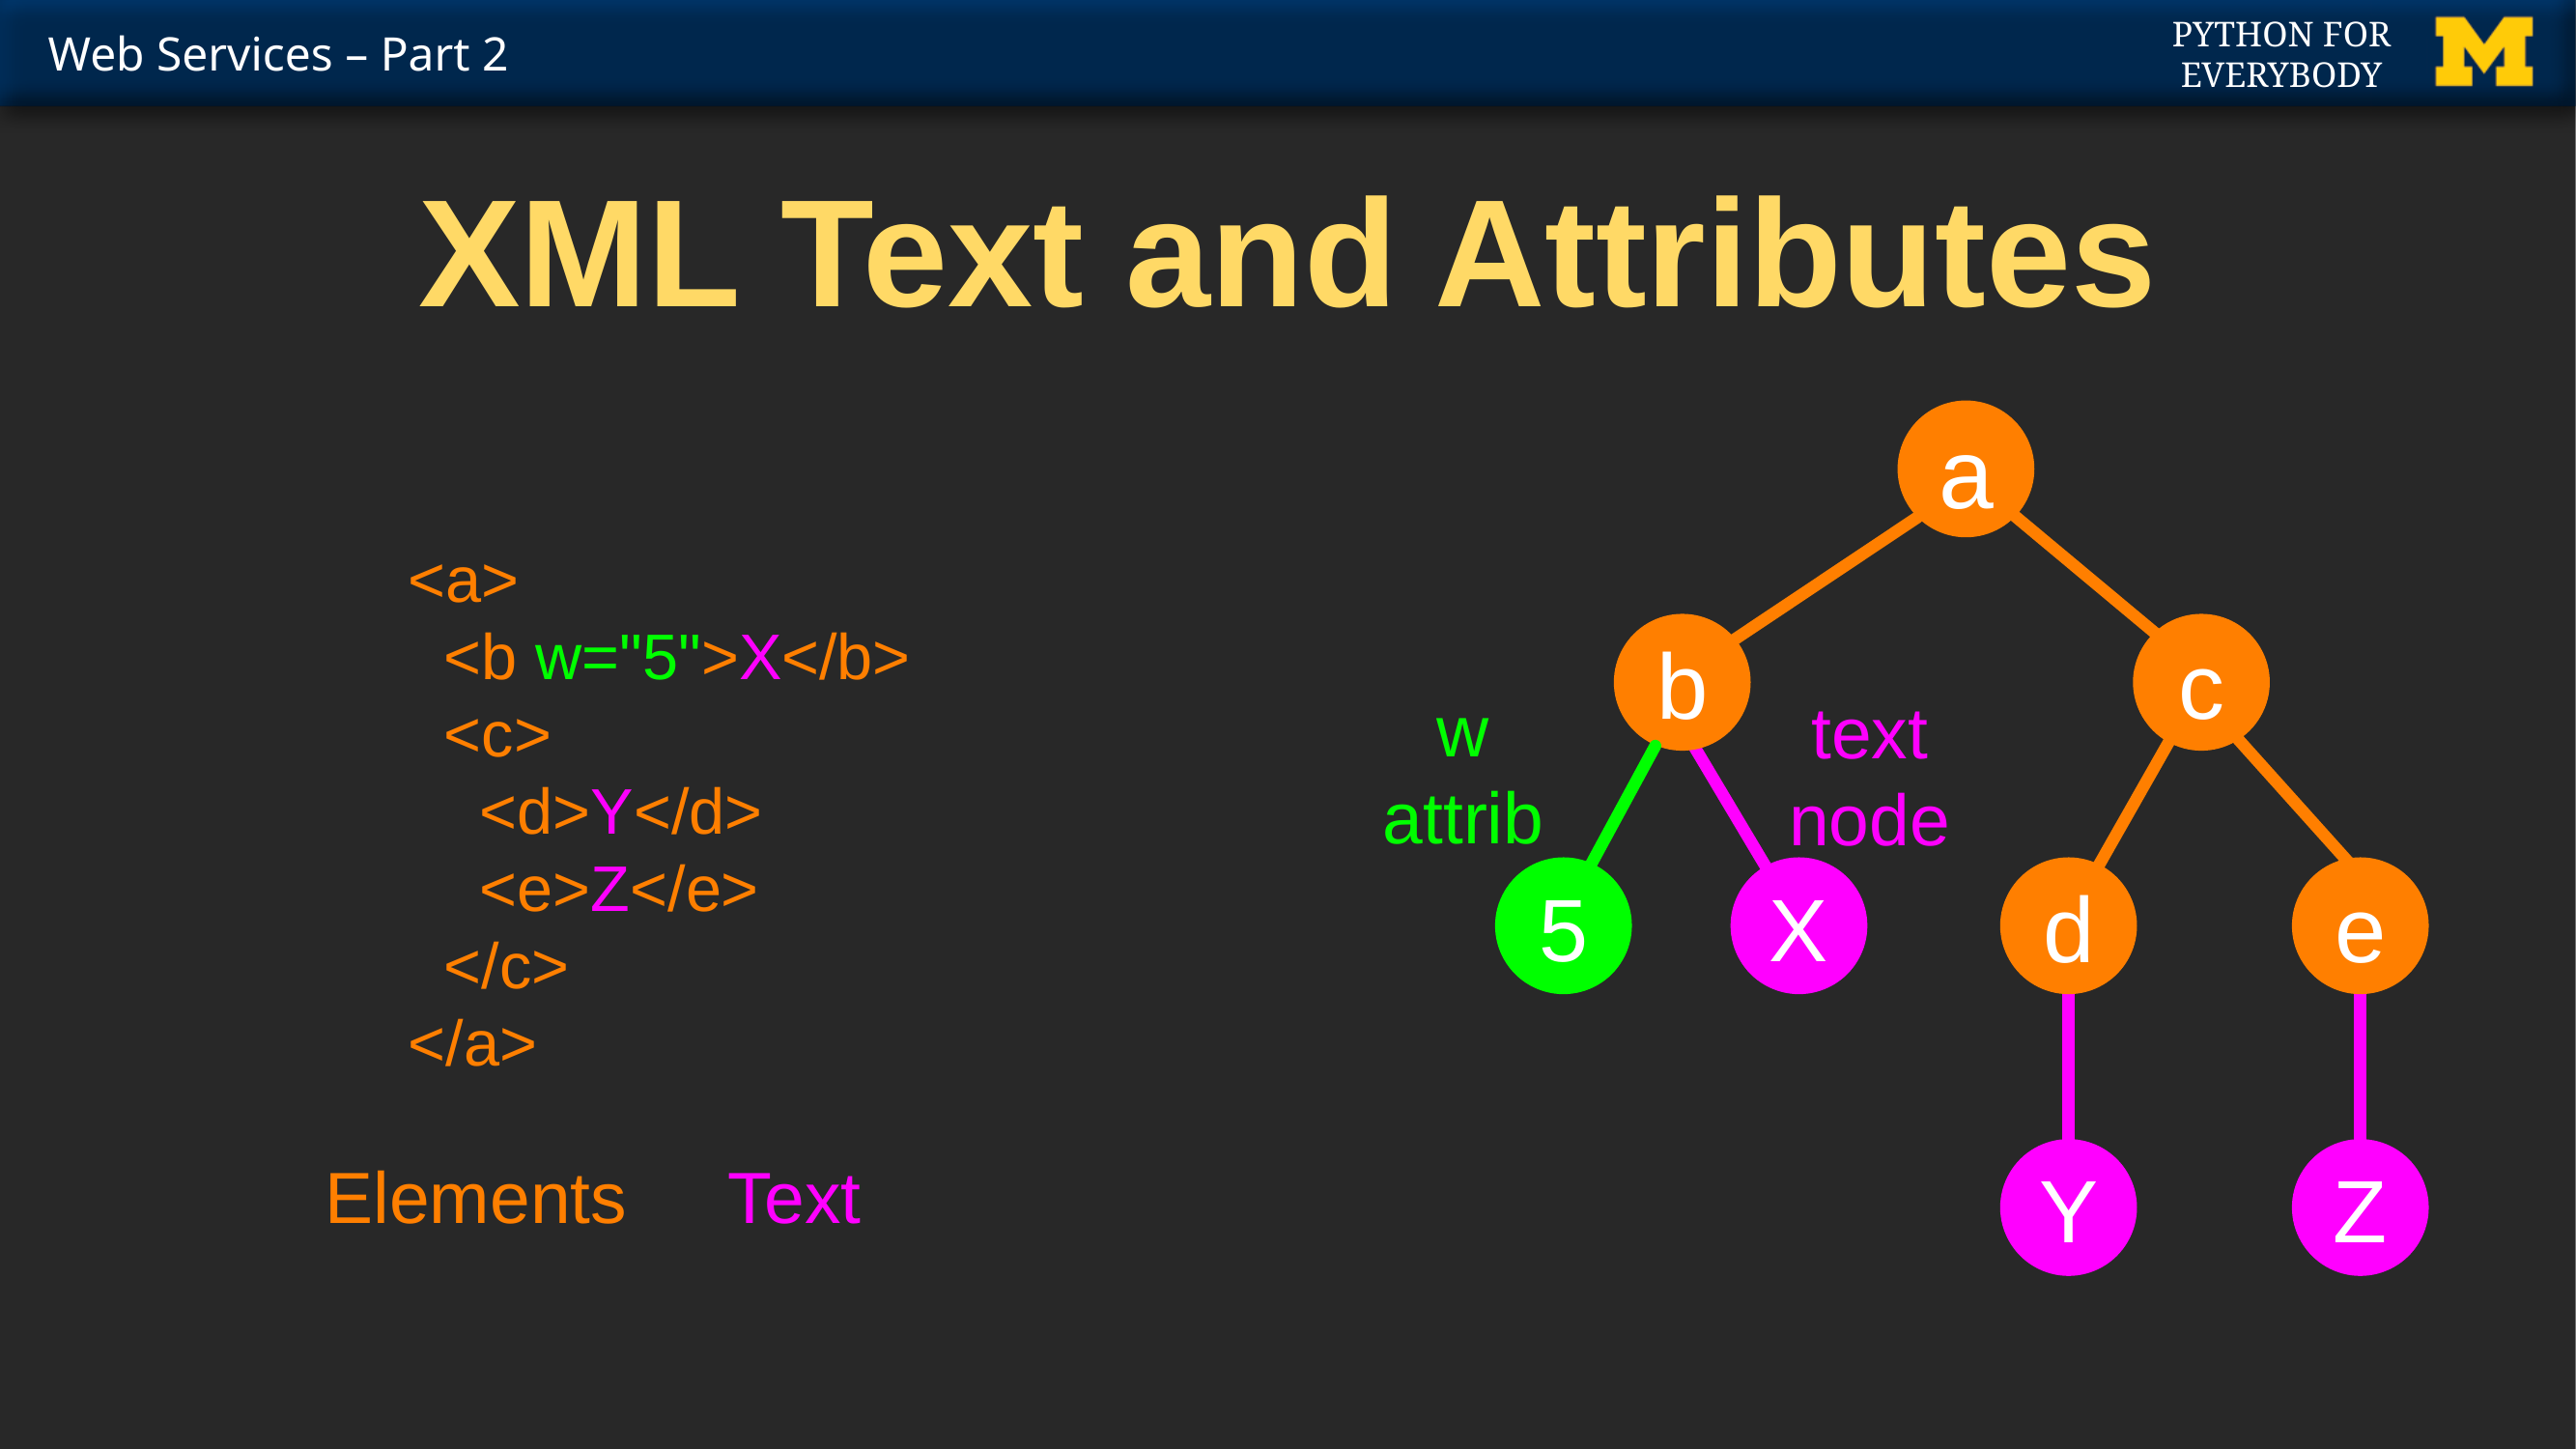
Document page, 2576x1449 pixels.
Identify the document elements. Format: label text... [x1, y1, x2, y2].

text_box Text [722, 1145, 868, 1244]
text_box c [2133, 613, 2270, 752]
text_box Z [2291, 1139, 2429, 1276]
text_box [2087, 730, 2176, 885]
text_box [1712, 517, 1918, 655]
text_box d [1999, 857, 2137, 995]
text_box Elements [307, 1145, 645, 1244]
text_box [1589, 745, 1656, 868]
text_box X [1730, 858, 1868, 995]
text_box text node [1786, 682, 1953, 864]
text_box <a> <b w="5">X</b> <c> <d>Y</d> <e>Z</e> </c> </a> [408, 500, 991, 1116]
text_box 5 [1494, 857, 1632, 995]
text_box b [1613, 613, 1751, 751]
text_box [2000, 504, 2168, 644]
text_box e [2291, 857, 2429, 995]
picture [0, 0, 2576, 1449]
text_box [1682, 725, 1771, 875]
text_box Y [1999, 1139, 2137, 1276]
text_box a [1897, 400, 2035, 538]
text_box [2226, 726, 2350, 864]
text_box w attrib [1373, 681, 1553, 863]
title XML Text and Attributes [128, 148, 2448, 343]
